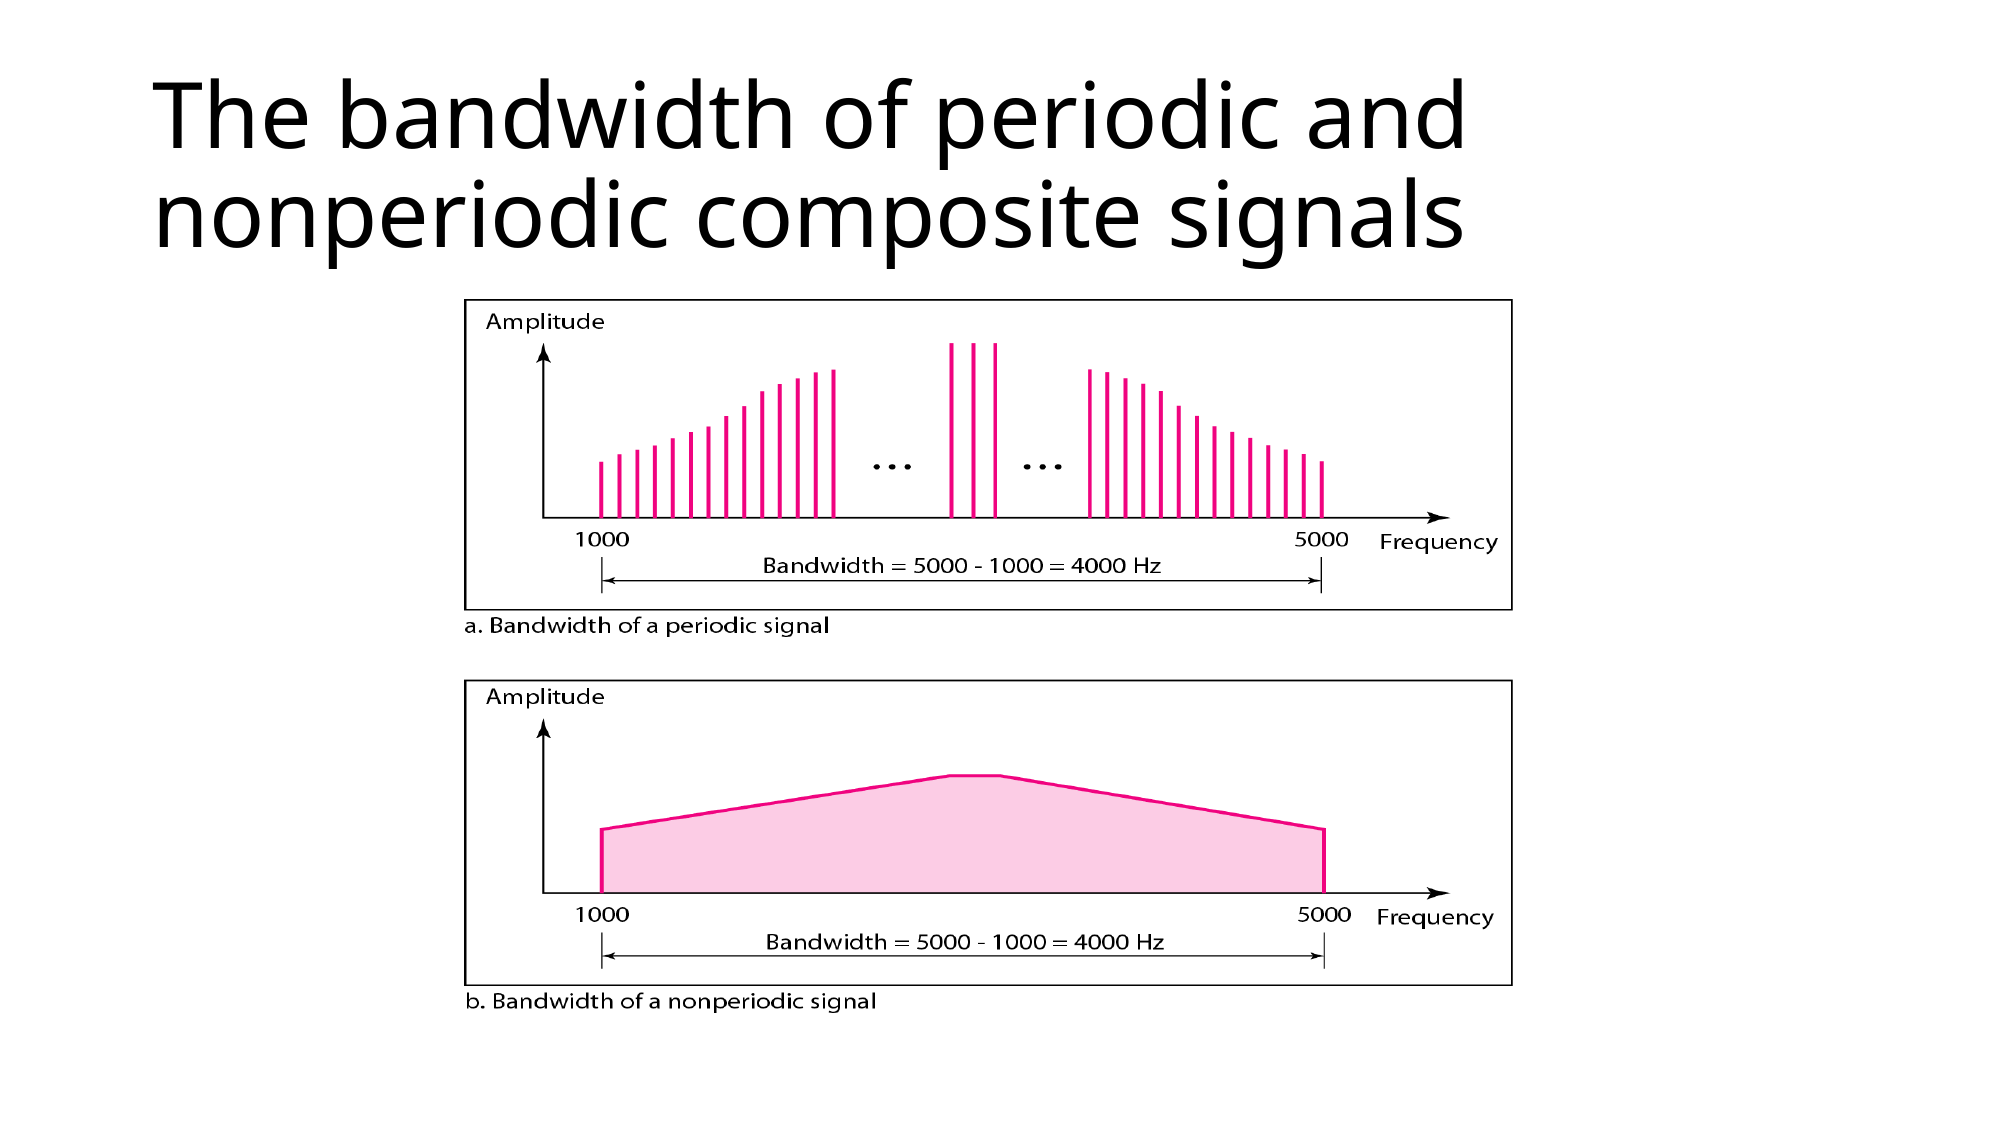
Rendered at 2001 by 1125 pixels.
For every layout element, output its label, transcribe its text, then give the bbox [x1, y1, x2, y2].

title The bandwidth of periodic and nonperiodic composite signals [137, 59, 1863, 278]
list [464, 299, 1513, 1014]
